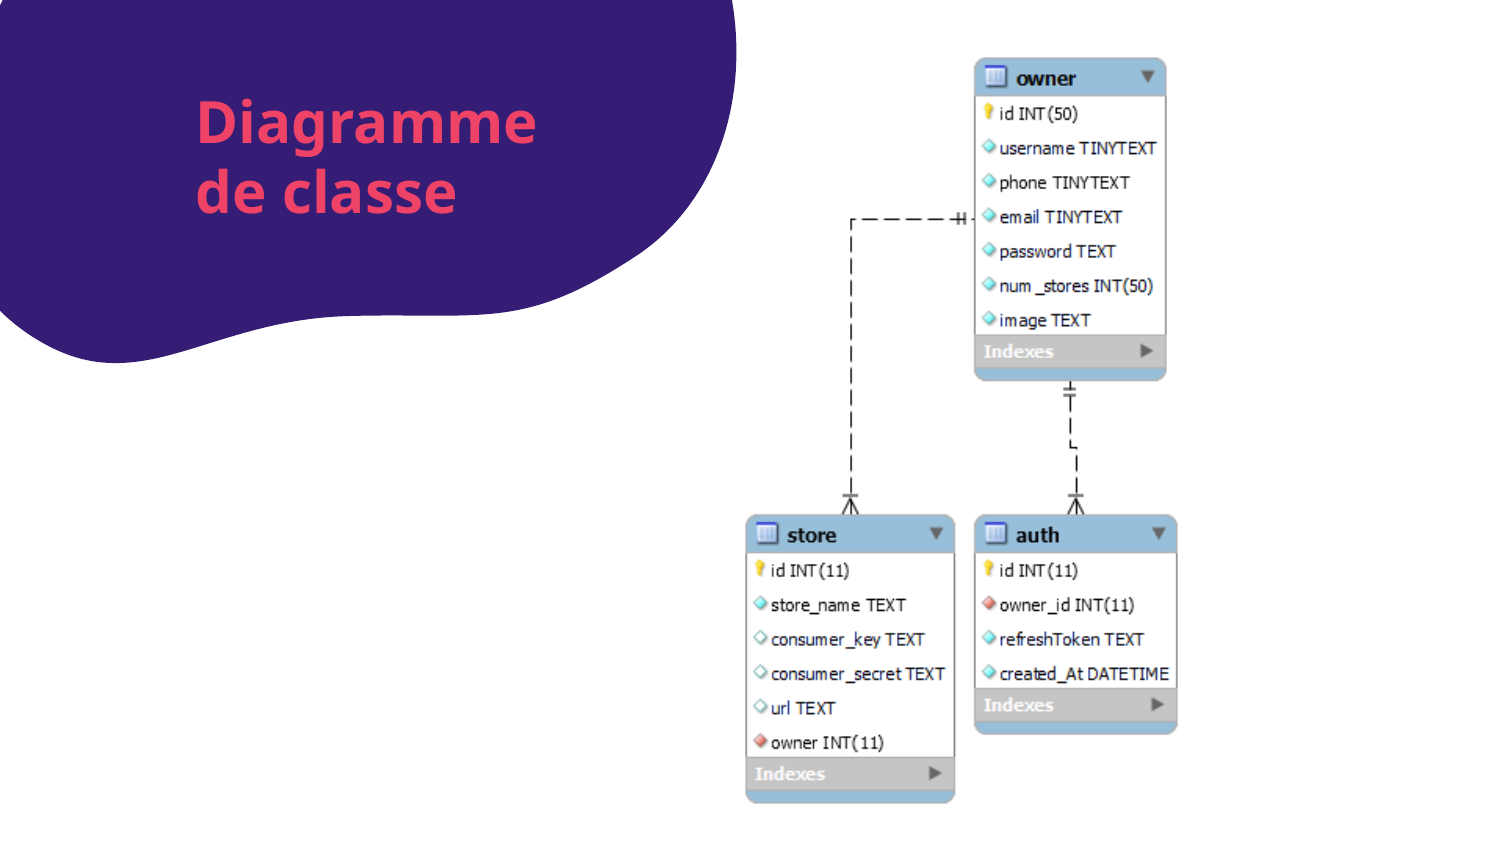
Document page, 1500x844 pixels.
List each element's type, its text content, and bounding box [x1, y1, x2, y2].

text_box [0, 0, 737, 364]
picture [730, 42, 1192, 818]
title Diagramme de classe [180, 70, 692, 281]
